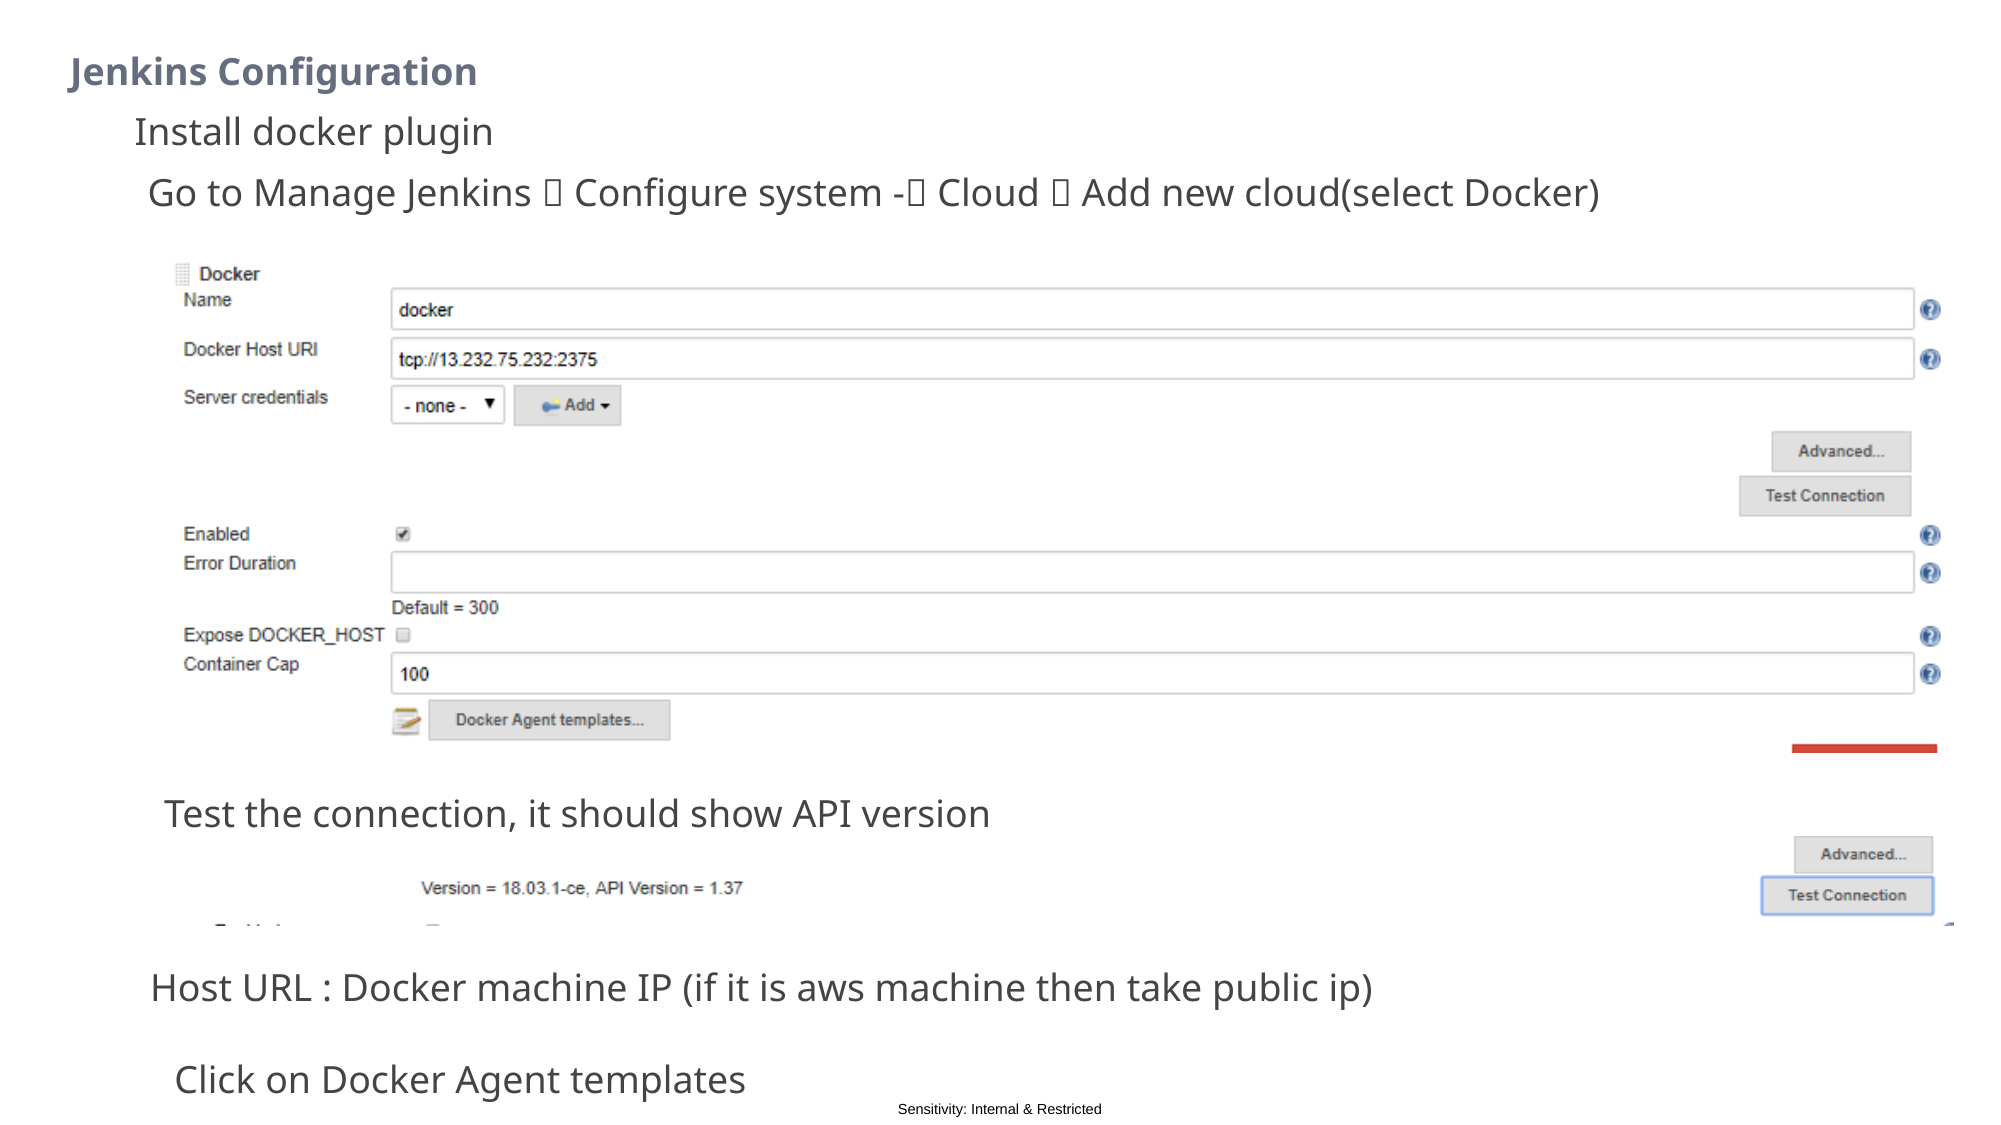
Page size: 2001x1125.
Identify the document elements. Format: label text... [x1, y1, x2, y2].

text_box Click on Docker Agent templates [159, 1048, 762, 1109]
text_box Install docker plugin [119, 100, 510, 161]
text_box Test the connection, it should show API version [149, 782, 1007, 843]
picture [173, 836, 1954, 926]
text_box Go to Manage Jenkins  Configure system - Cloud  Add new cloud(select Docker) [132, 161, 1616, 222]
picture [130, 245, 1958, 753]
text_box Host URL : Docker machine IP (if it is aws machine then take public ip) [135, 956, 1389, 1017]
text_box Jenkins Configuration [55, 40, 494, 101]
